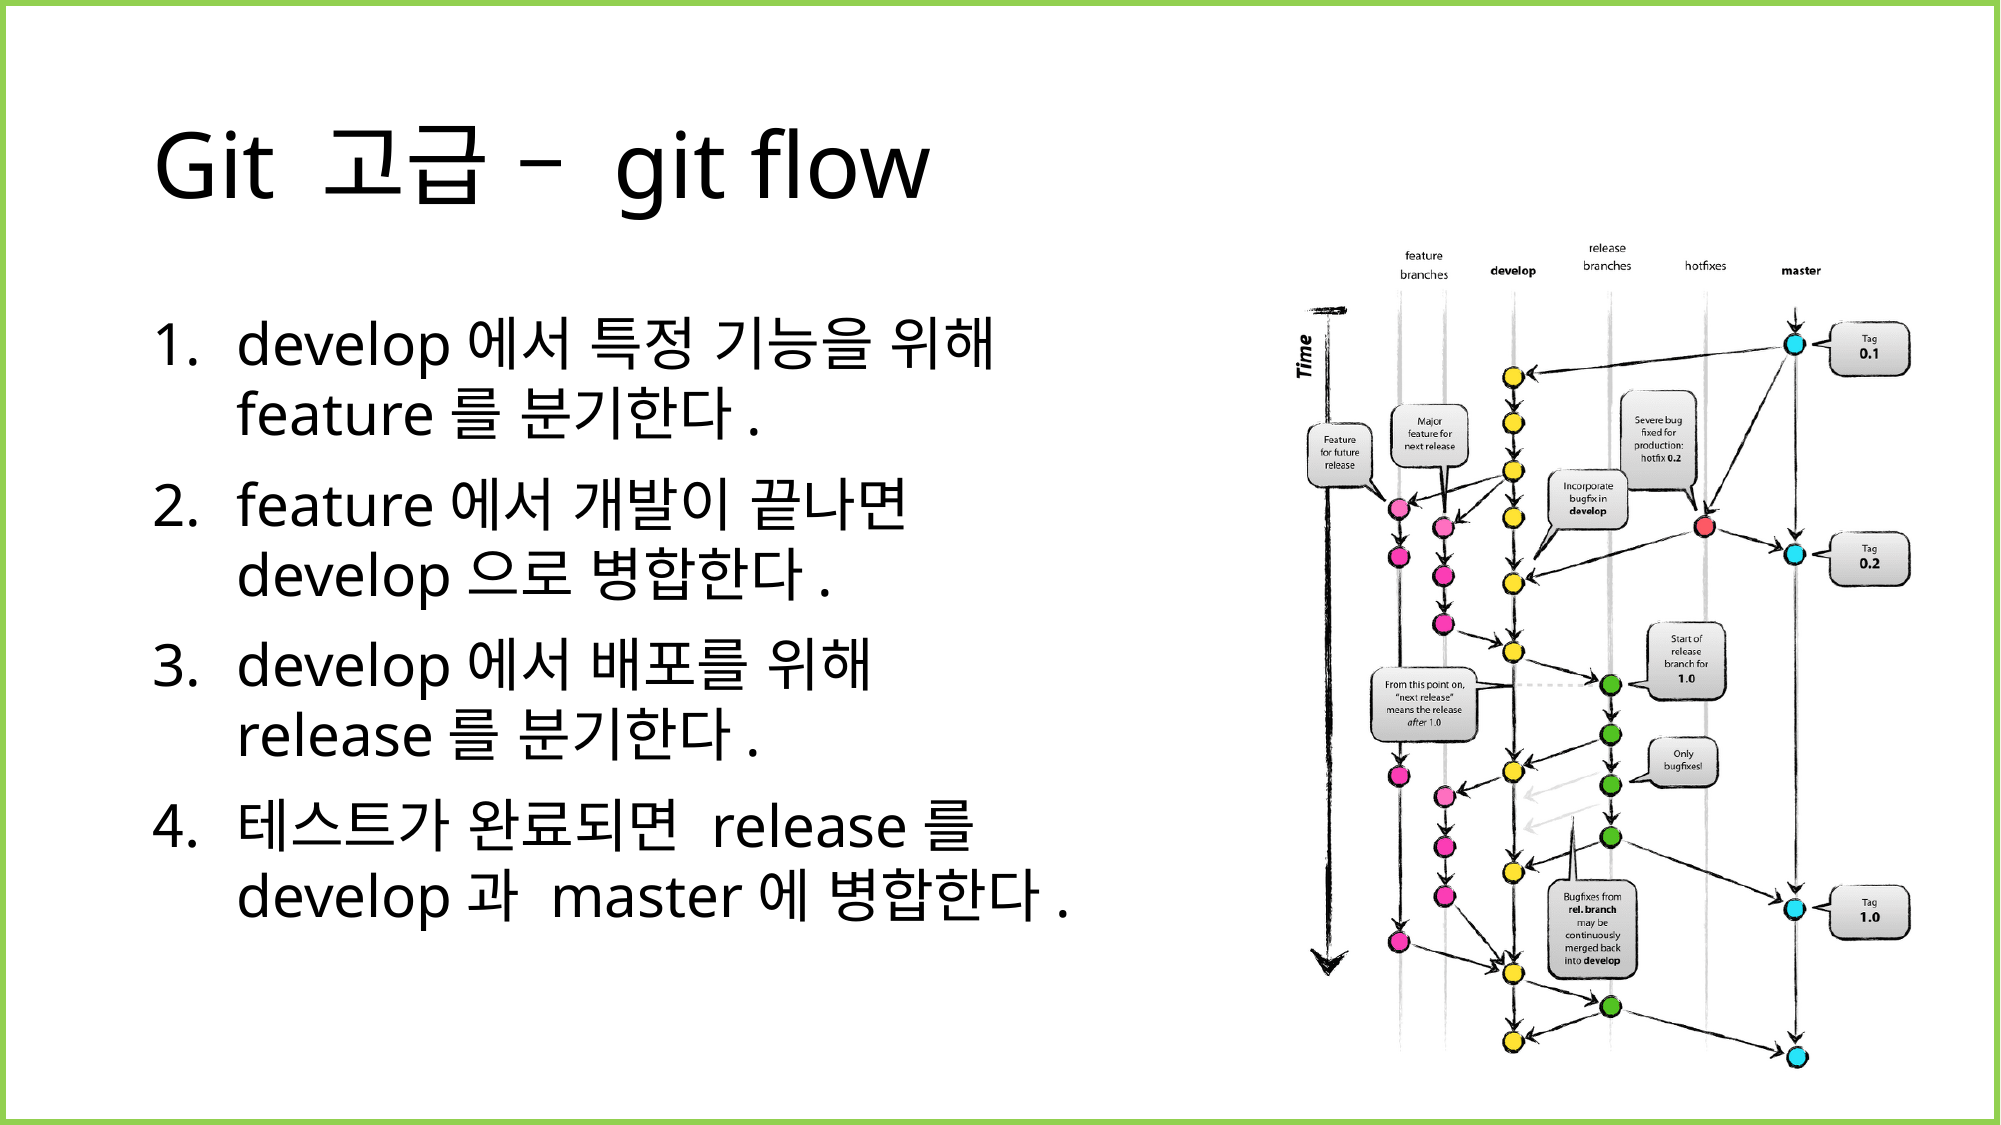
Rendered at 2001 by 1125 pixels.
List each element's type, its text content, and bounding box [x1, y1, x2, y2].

title Git 고급 – git flow [137, 59, 1863, 278]
list develop에서 특정 기능을 위해 feature를 분기한다. feature에서 개발이 끝나면 develop으로 병합한다. develop에서 배포를 위해 release를 분기한다. 테스트가 완료되면 release를 develop과 master에 병합한다. [137, 299, 1286, 1014]
picture [1286, 237, 1919, 1076]
